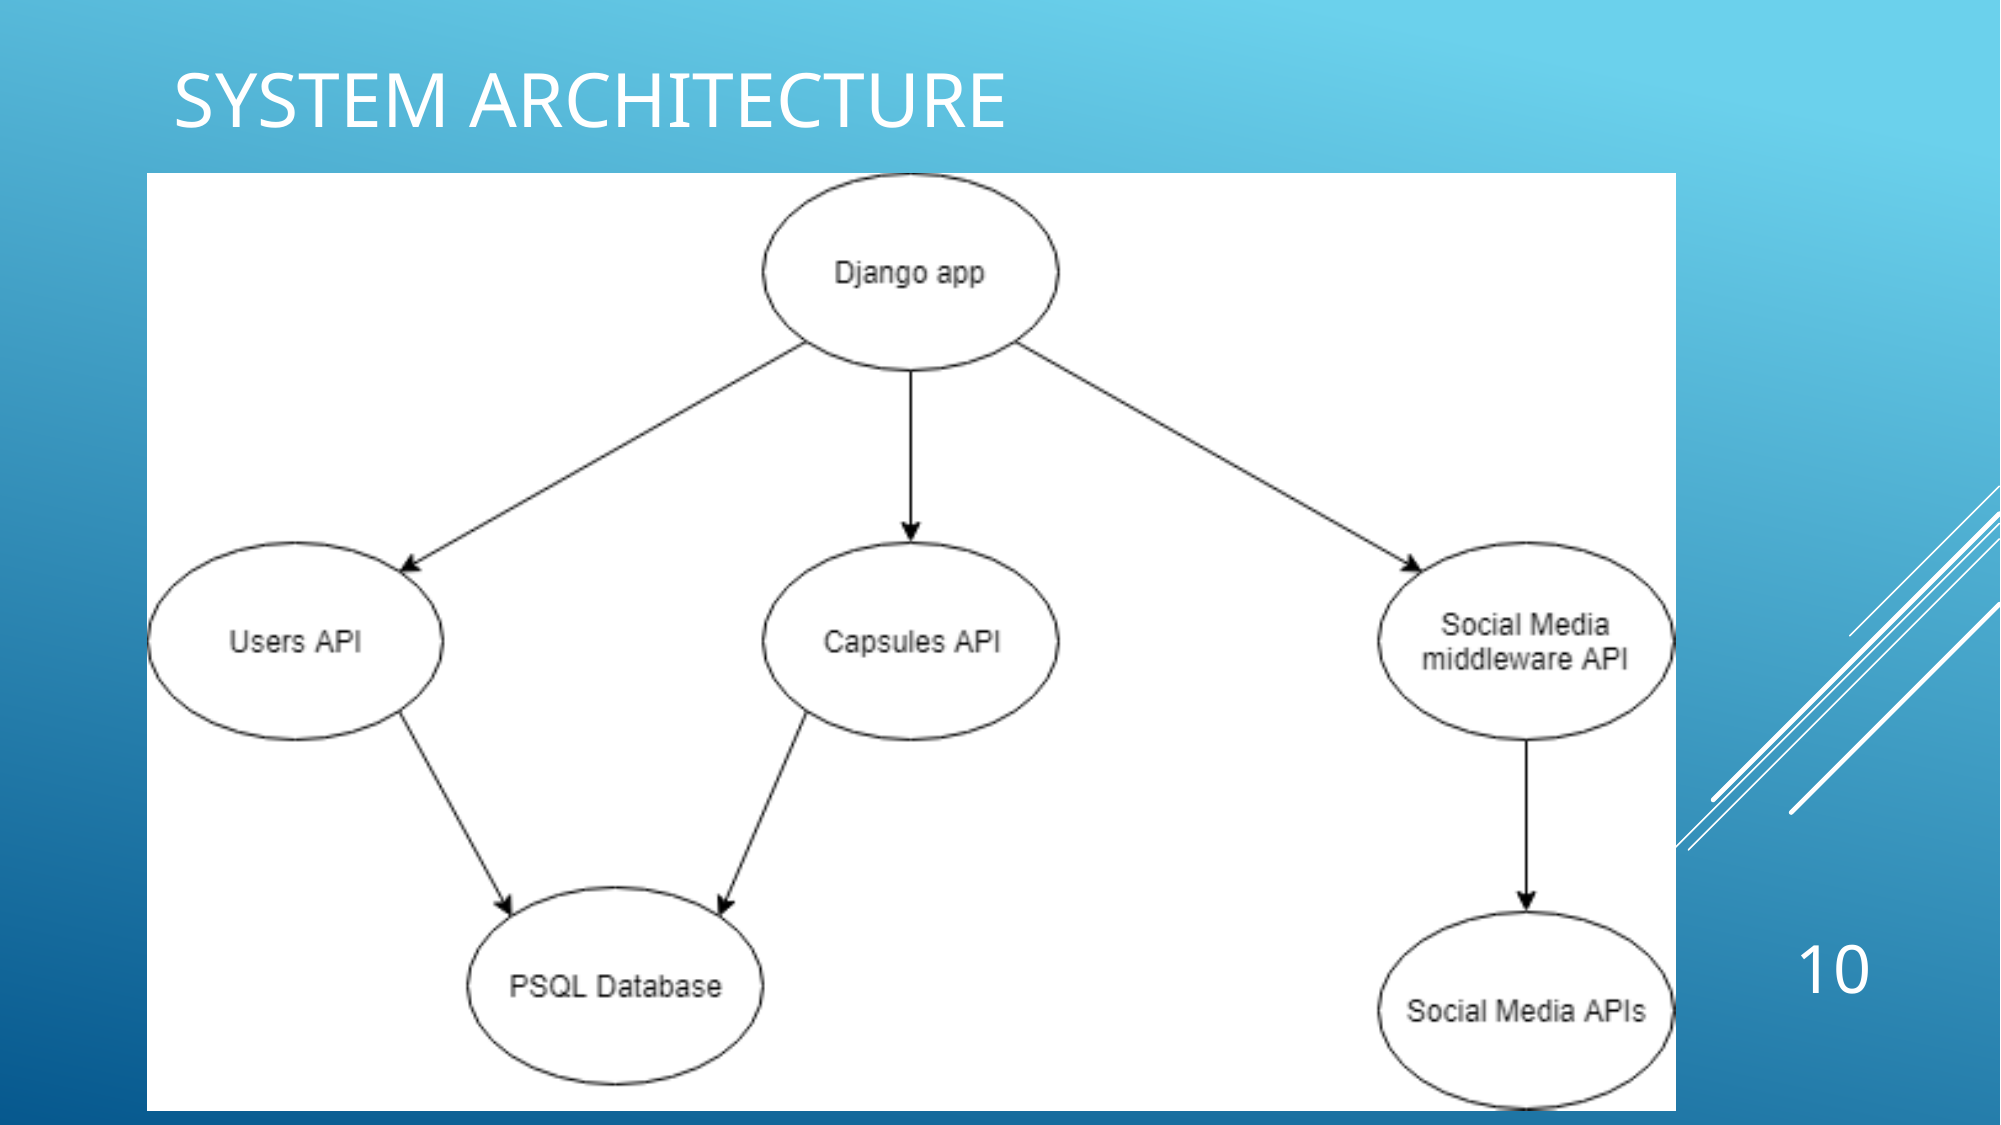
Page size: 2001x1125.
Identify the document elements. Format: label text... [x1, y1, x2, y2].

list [147, 173, 1676, 1111]
title SYSTEM ARCHITECTURE [158, 0, 1559, 173]
slide_number 10 [1700, 915, 1888, 1025]
